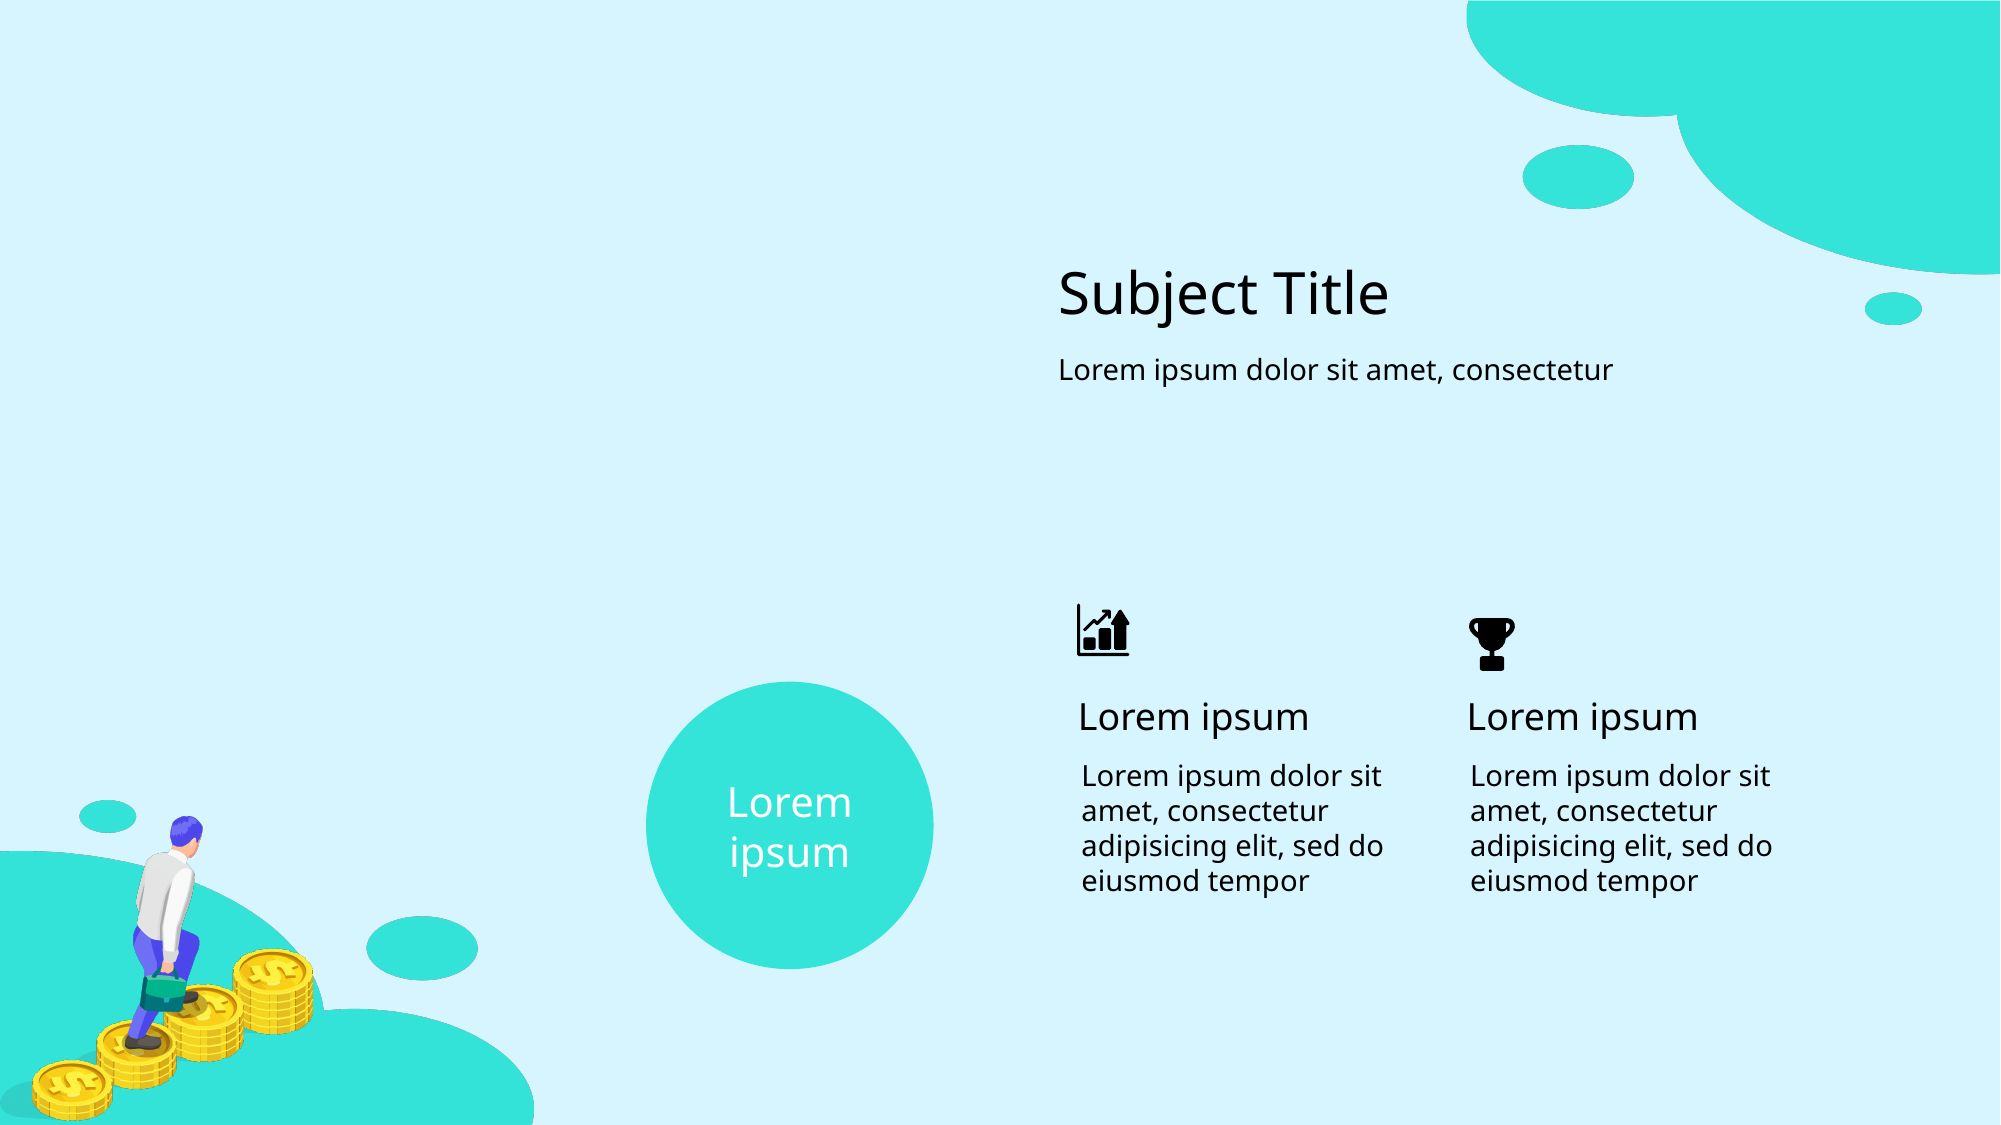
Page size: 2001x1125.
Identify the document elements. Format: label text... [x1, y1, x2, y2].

text_box Lorem ipsum dolor sit amet, consectetur adipisicing elit, sed do eiusmod tempor [1455, 749, 1845, 905]
picture [1467, 1, 2000, 325]
text_box Lorem ipsum [1451, 685, 1844, 746]
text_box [1075, 602, 1131, 657]
text_box Lorem ipsum dolor sit amet, consectetur adipisicing elit, sed do eiusmod tempor [1066, 749, 1455, 905]
text_box Lorem ipsum dolor sit amet, consectetur [1043, 343, 1703, 394]
text_box Lorem ipsum [1062, 685, 1451, 746]
text_box Lorem ipsum [678, 693, 934, 970]
text_box [1469, 618, 1515, 671]
text_box Subject Title [1043, 248, 1824, 334]
picture [0, 218, 844, 1125]
